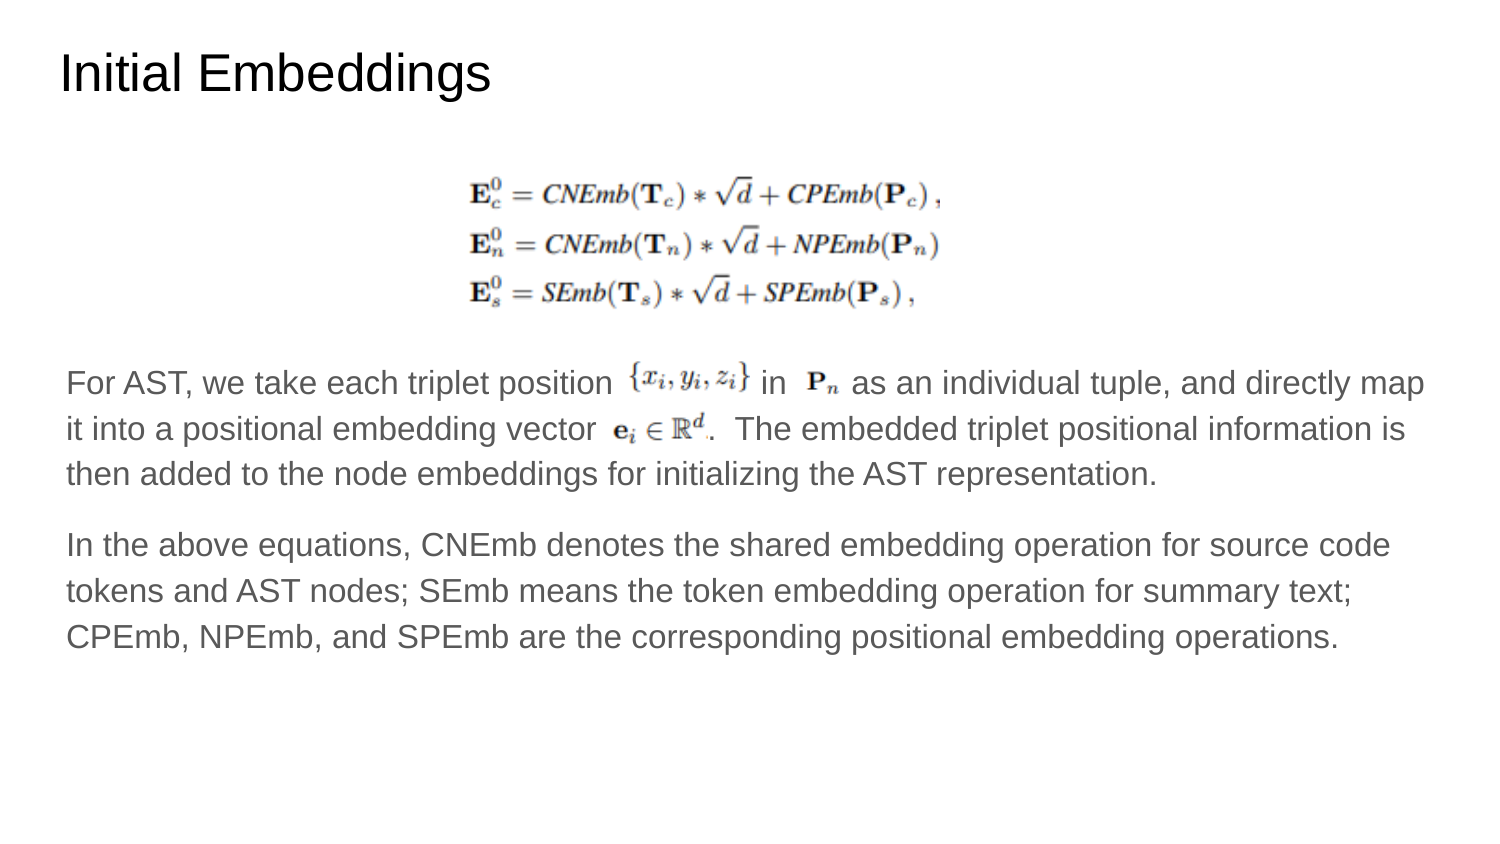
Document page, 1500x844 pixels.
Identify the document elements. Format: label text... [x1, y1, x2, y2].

title Initial Embeddings [44, 23, 1442, 117]
picture [627, 360, 751, 398]
picture [450, 167, 940, 337]
picture [610, 410, 709, 450]
picture [803, 368, 842, 406]
list For AST, we take each triplet position in as an individual tuple, and directly map it into a positional embedding vector . The embedded triplet positional information is then added to the node embeddings for initializing the AST representation. In the above equations, CNEmb denotes the shared embedding operation for source code tokens and AST nodes; SEmb means the token embedding operation for summary text; CPEmb, NPEmb, and SPEmb are the corresponding positional embedding operations. [51, 133, 1449, 814]
